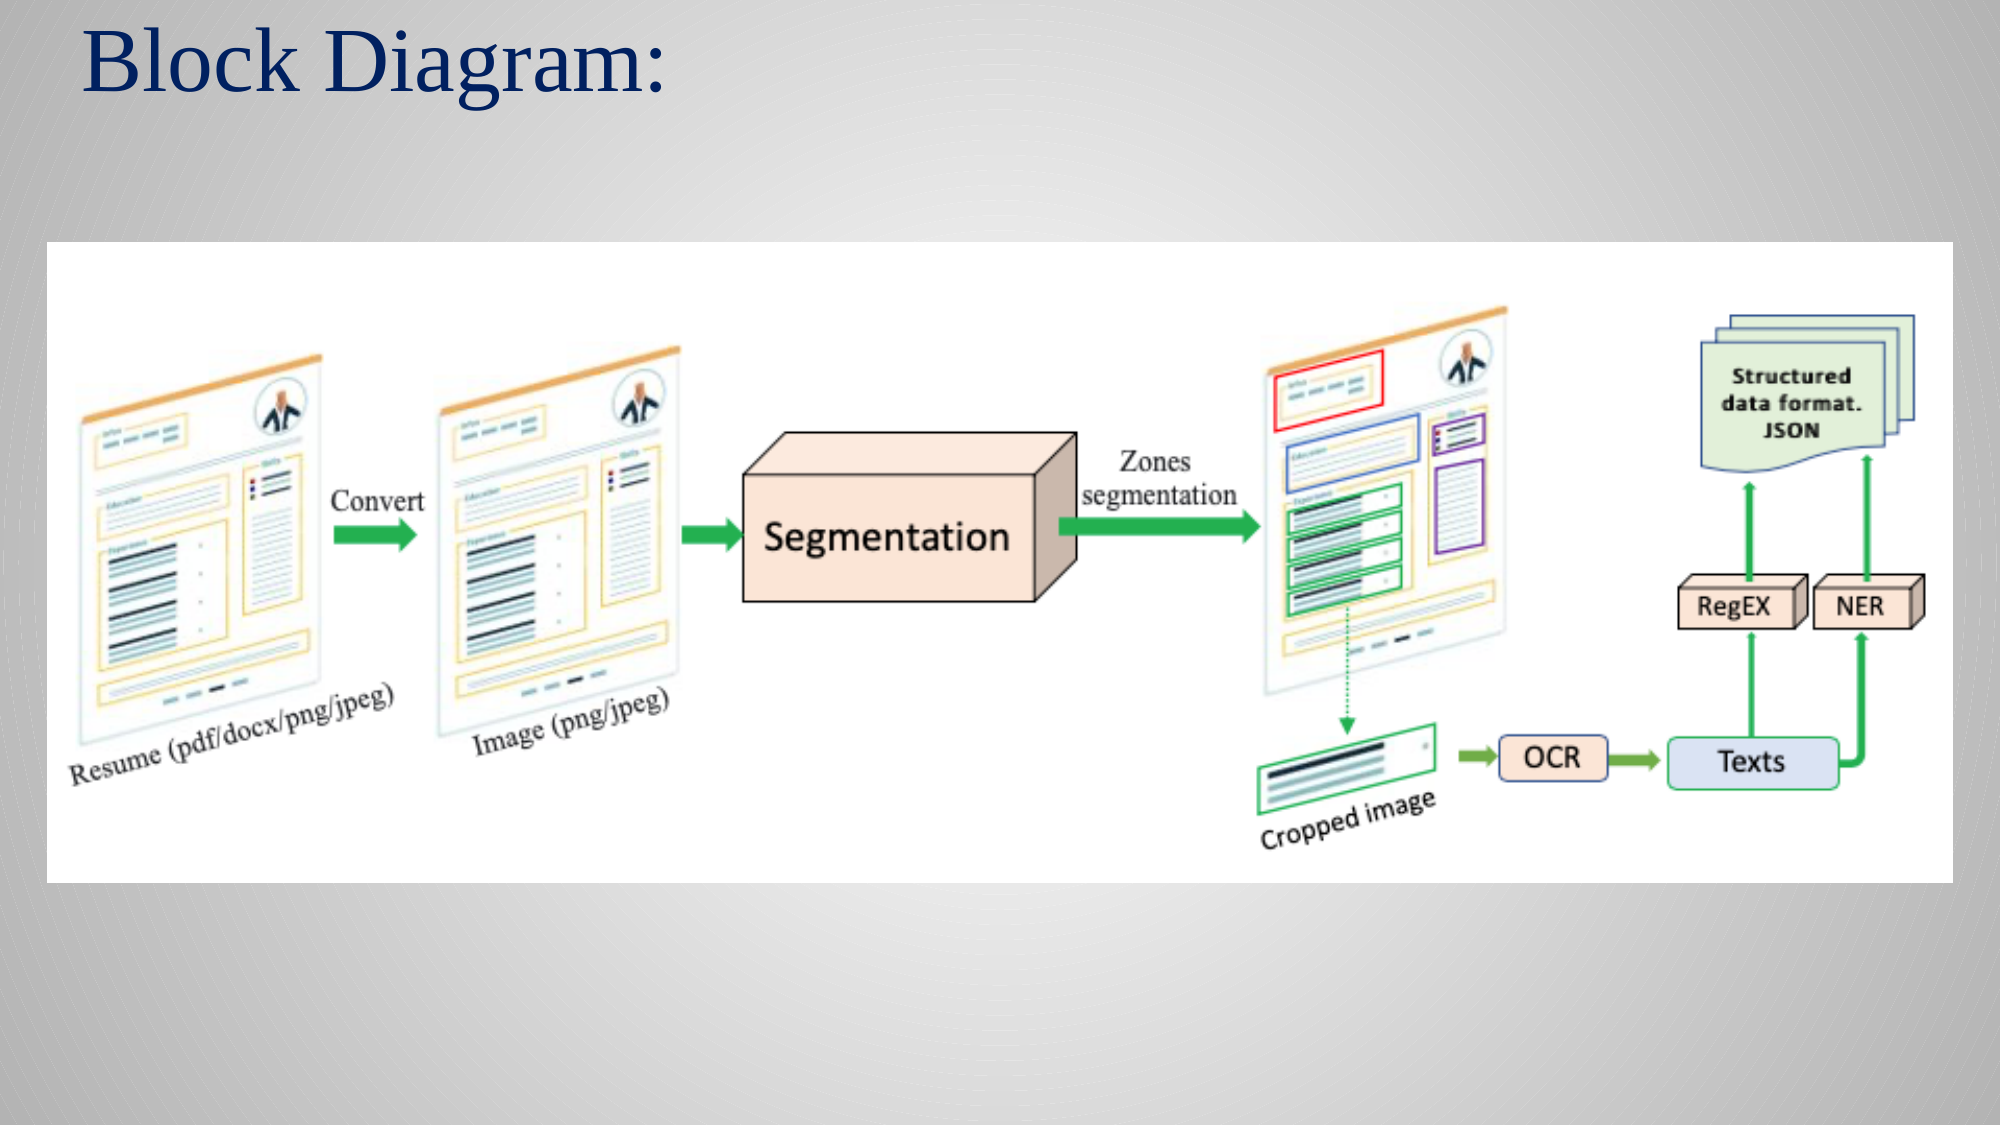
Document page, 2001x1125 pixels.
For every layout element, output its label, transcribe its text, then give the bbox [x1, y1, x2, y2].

title Block Diagram: [66, 0, 1792, 124]
picture [46, 242, 1954, 883]
